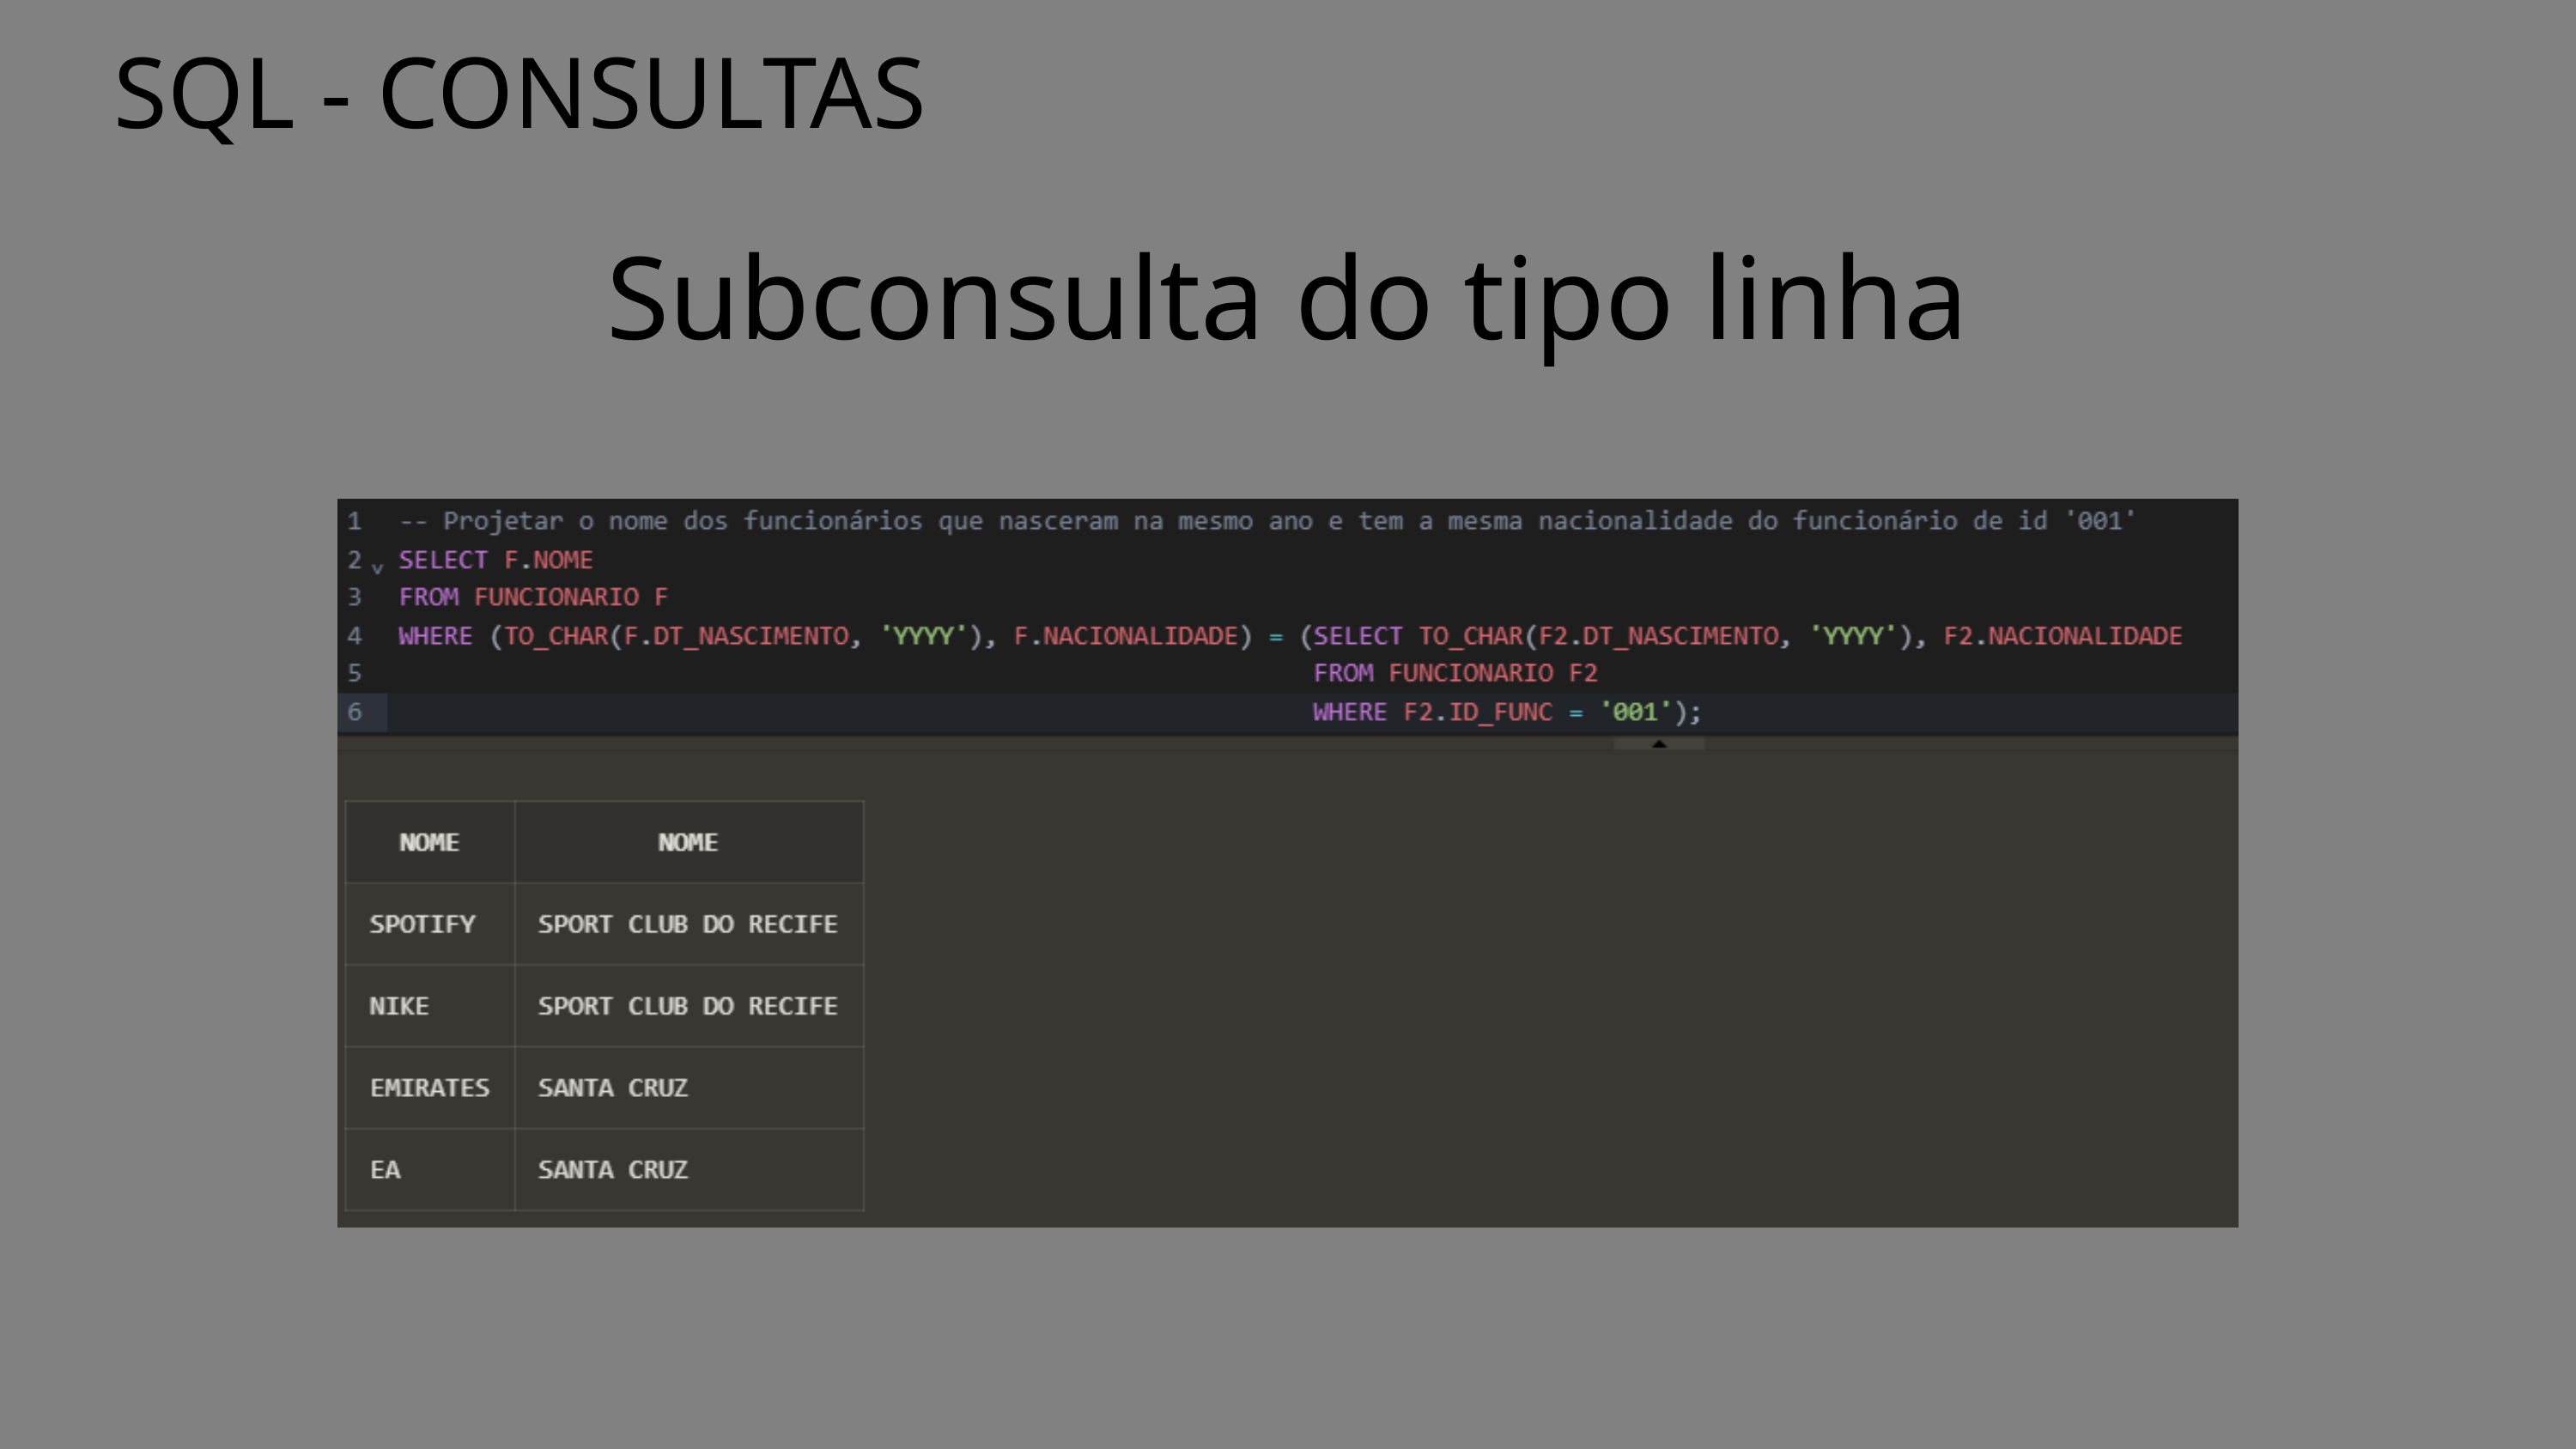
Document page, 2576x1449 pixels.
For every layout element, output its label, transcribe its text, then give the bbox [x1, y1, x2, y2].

text_box SQL - CONSULTAS [46, 10, 994, 422]
text_box Subconsulta do tipo linha [562, 202, 2014, 362]
text_box [337, 499, 2239, 1228]
